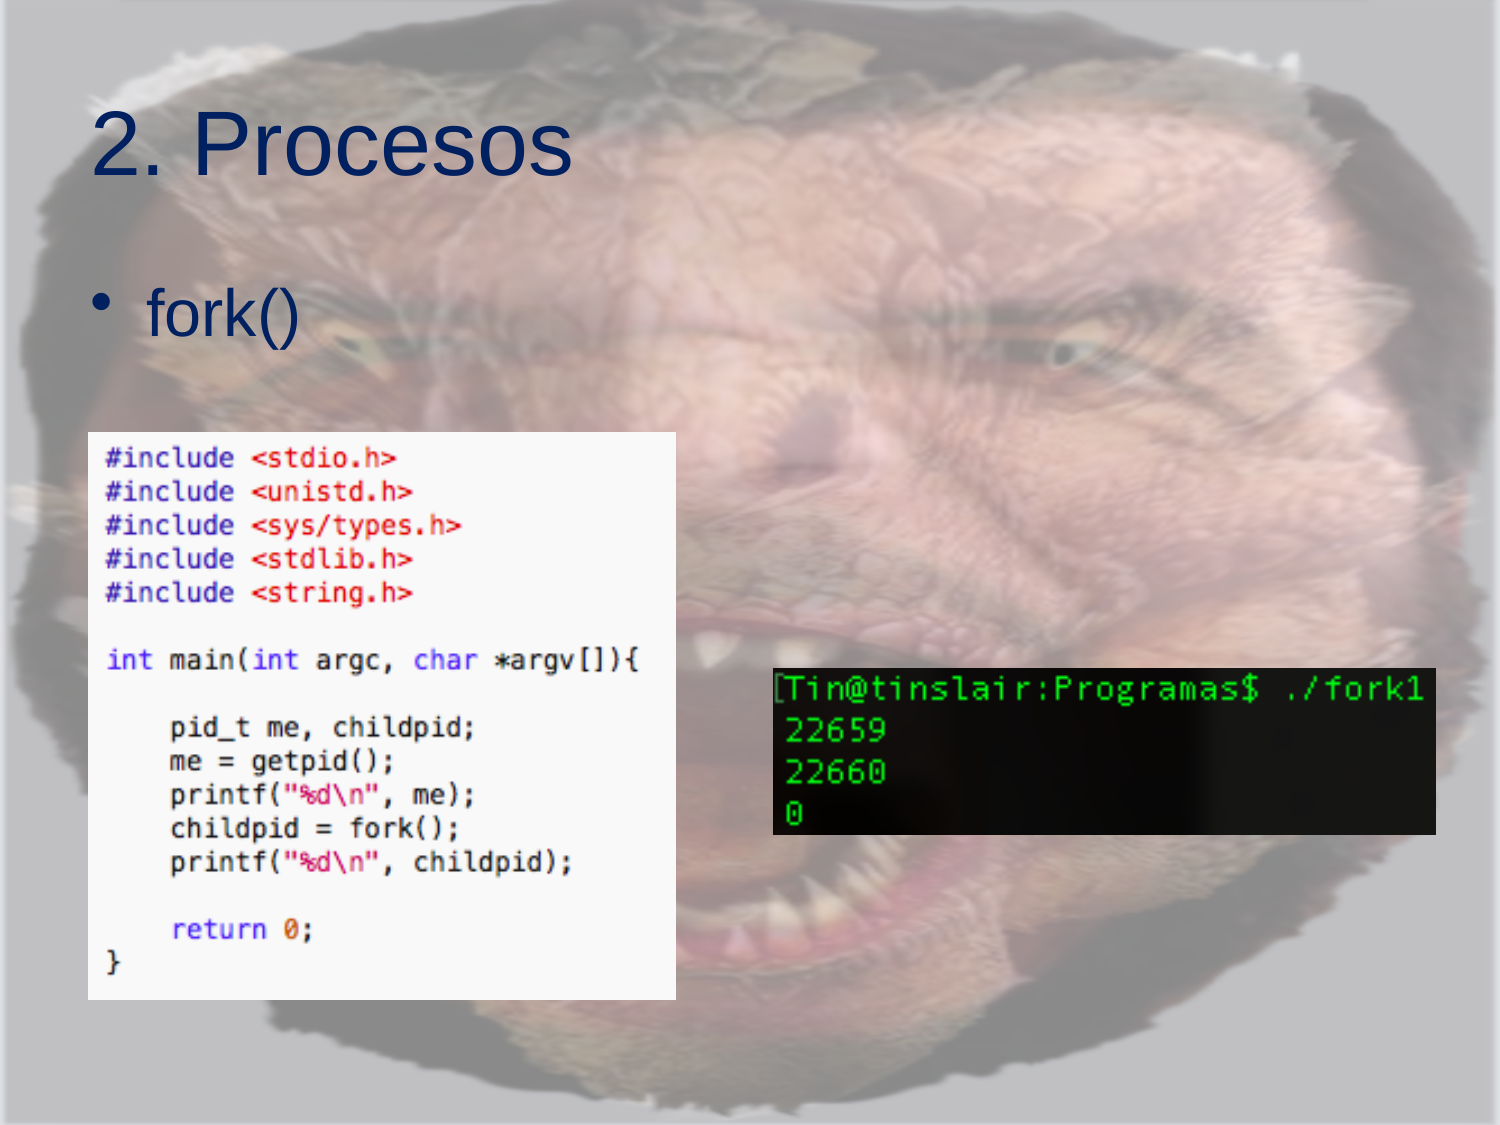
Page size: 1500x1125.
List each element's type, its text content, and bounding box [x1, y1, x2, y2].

list fork() [75, 262, 1425, 1005]
picture [88, 432, 676, 1000]
picture [773, 668, 1436, 835]
title 2. Procesos [75, 45, 1425, 233]
